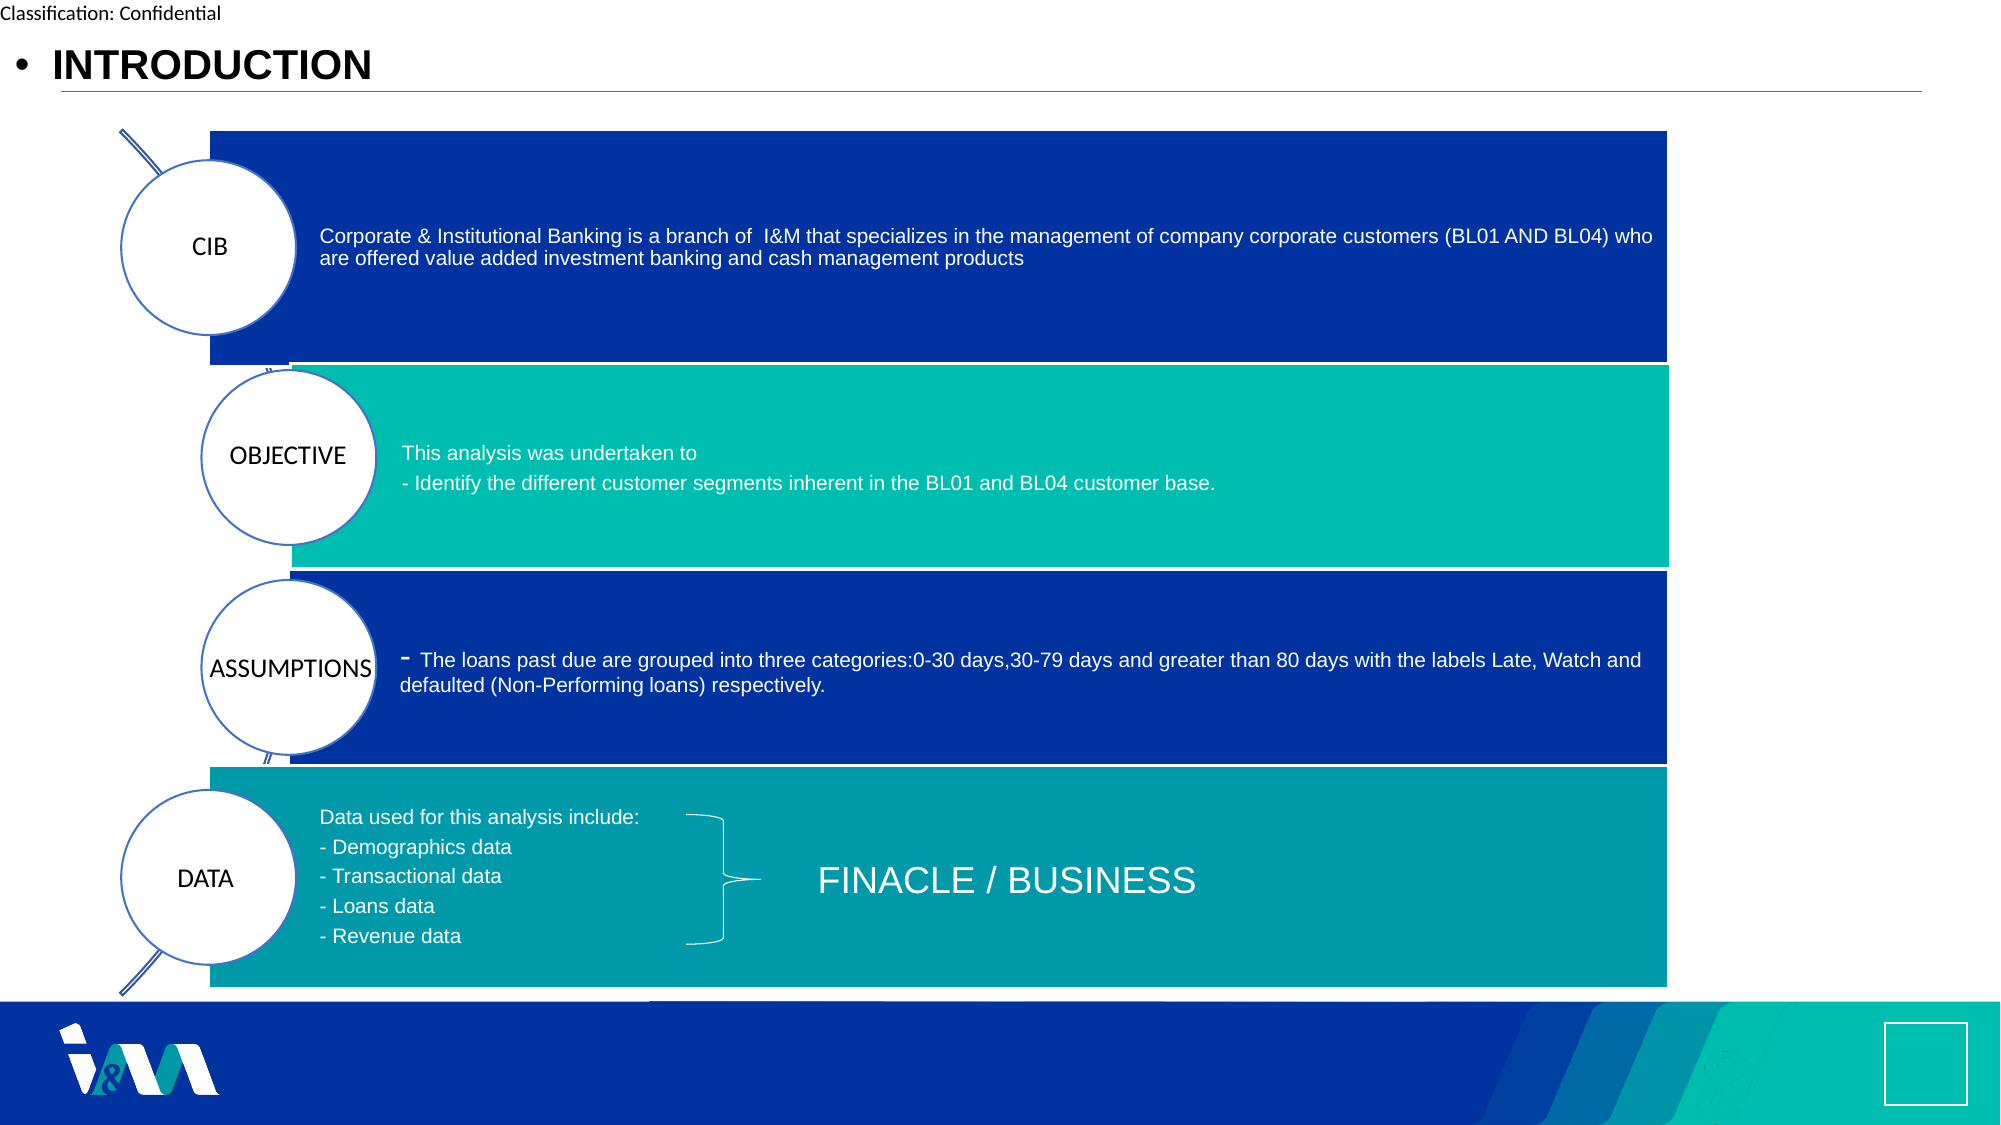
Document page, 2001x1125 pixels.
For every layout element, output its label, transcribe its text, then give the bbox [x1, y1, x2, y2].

picture [882, 1001, 1799, 1125]
text_box INTRODUCTION [0, 36, 1257, 108]
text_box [106, 107, 1682, 1018]
picture [59, 1023, 222, 1095]
